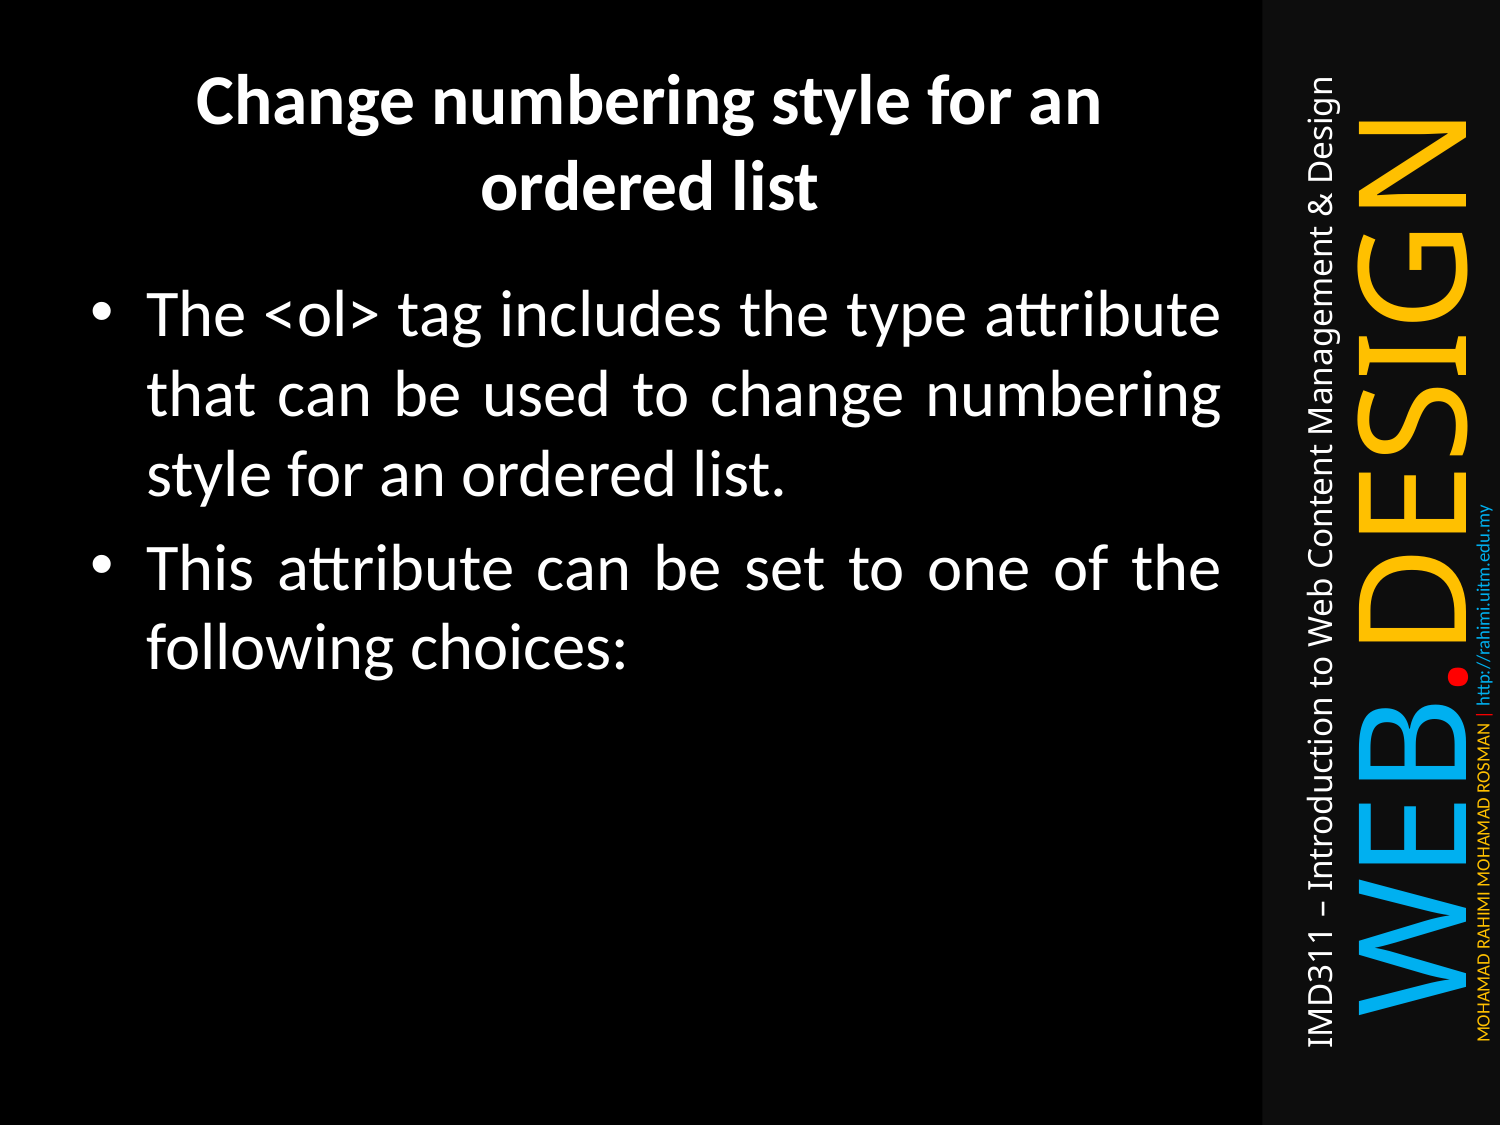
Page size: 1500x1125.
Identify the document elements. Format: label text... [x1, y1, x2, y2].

title Change numbering style for an ordered list [75, 45, 1225, 233]
list The <ol> tag includes the type attribute that can be used to change numbering style for an ordered list. This attribute can be set to one of the following choices: [75, 262, 1238, 1005]
